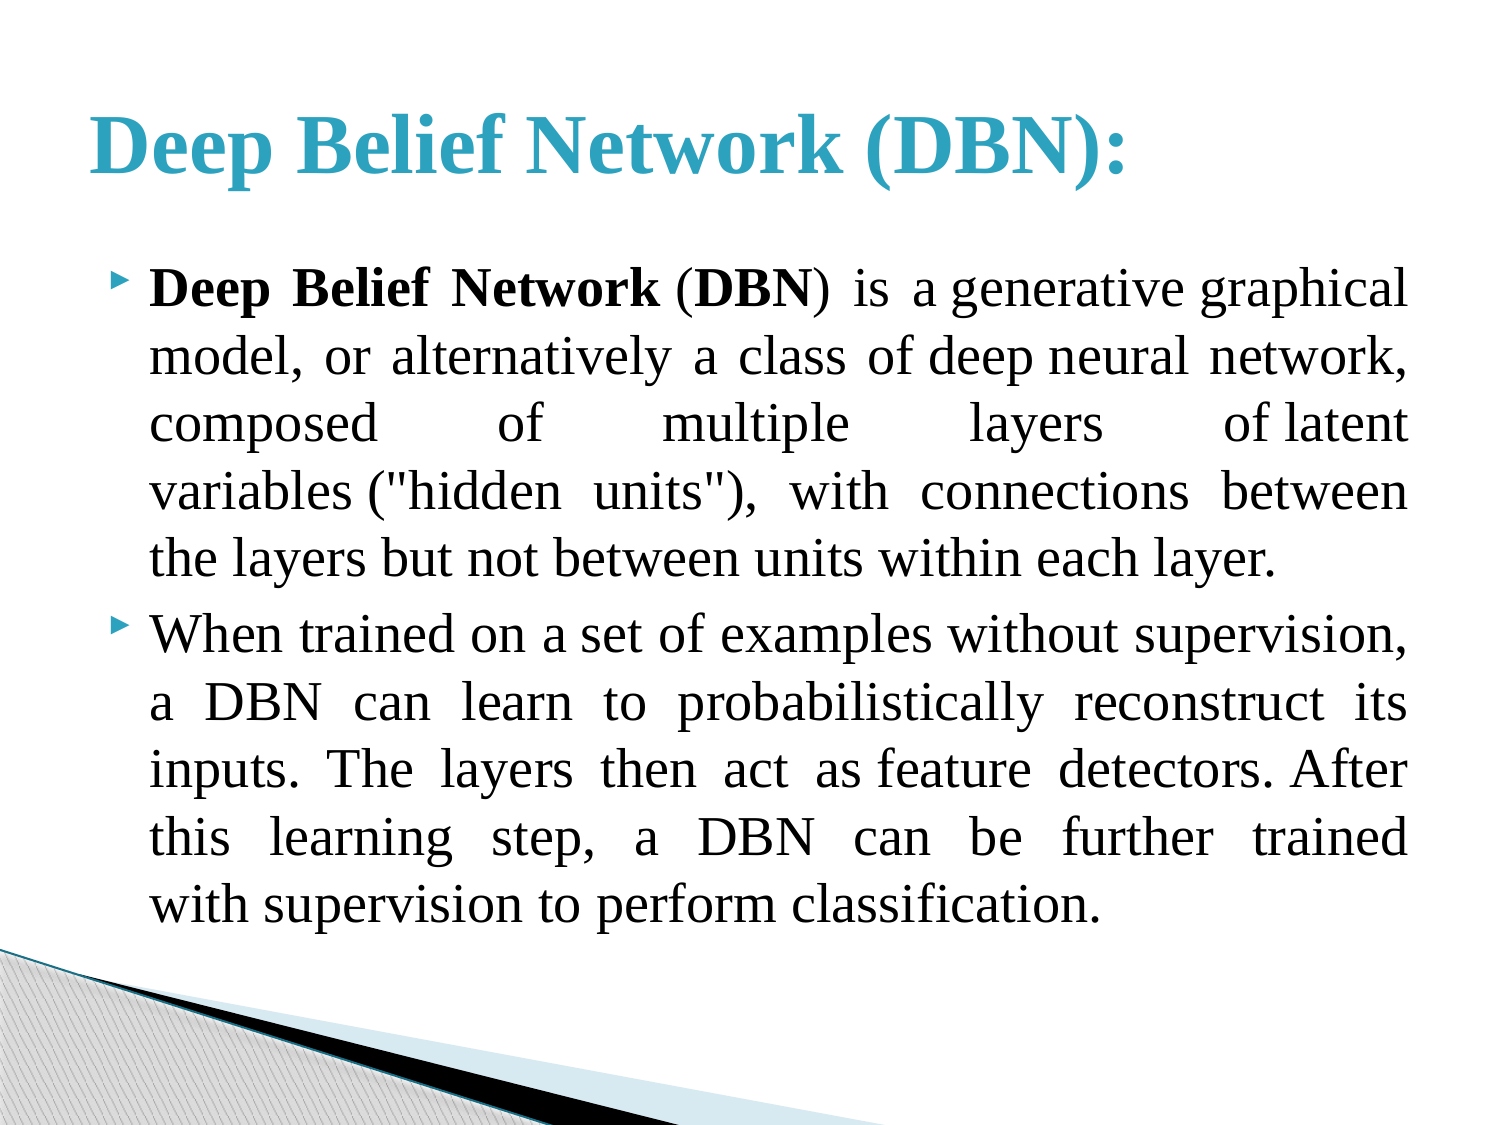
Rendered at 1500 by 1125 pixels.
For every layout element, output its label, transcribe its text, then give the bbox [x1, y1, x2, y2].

title Deep Belief Network (DBN): [75, 45, 1425, 233]
list Deep Belief Network (DBN) is a generative graphical model, or alternatively a class of deep neural network, composed of multiple layers of latent variables ("hidden units"), with connections between the layers but not between units within each layer. When trained on a set of examples without supervision, a DBN can learn to probabilistically reconstruct its inputs. The layers then act as feature detectors. After this learning step, a DBN can be further trained with supervision to perform classification. [75, 243, 1425, 986]
